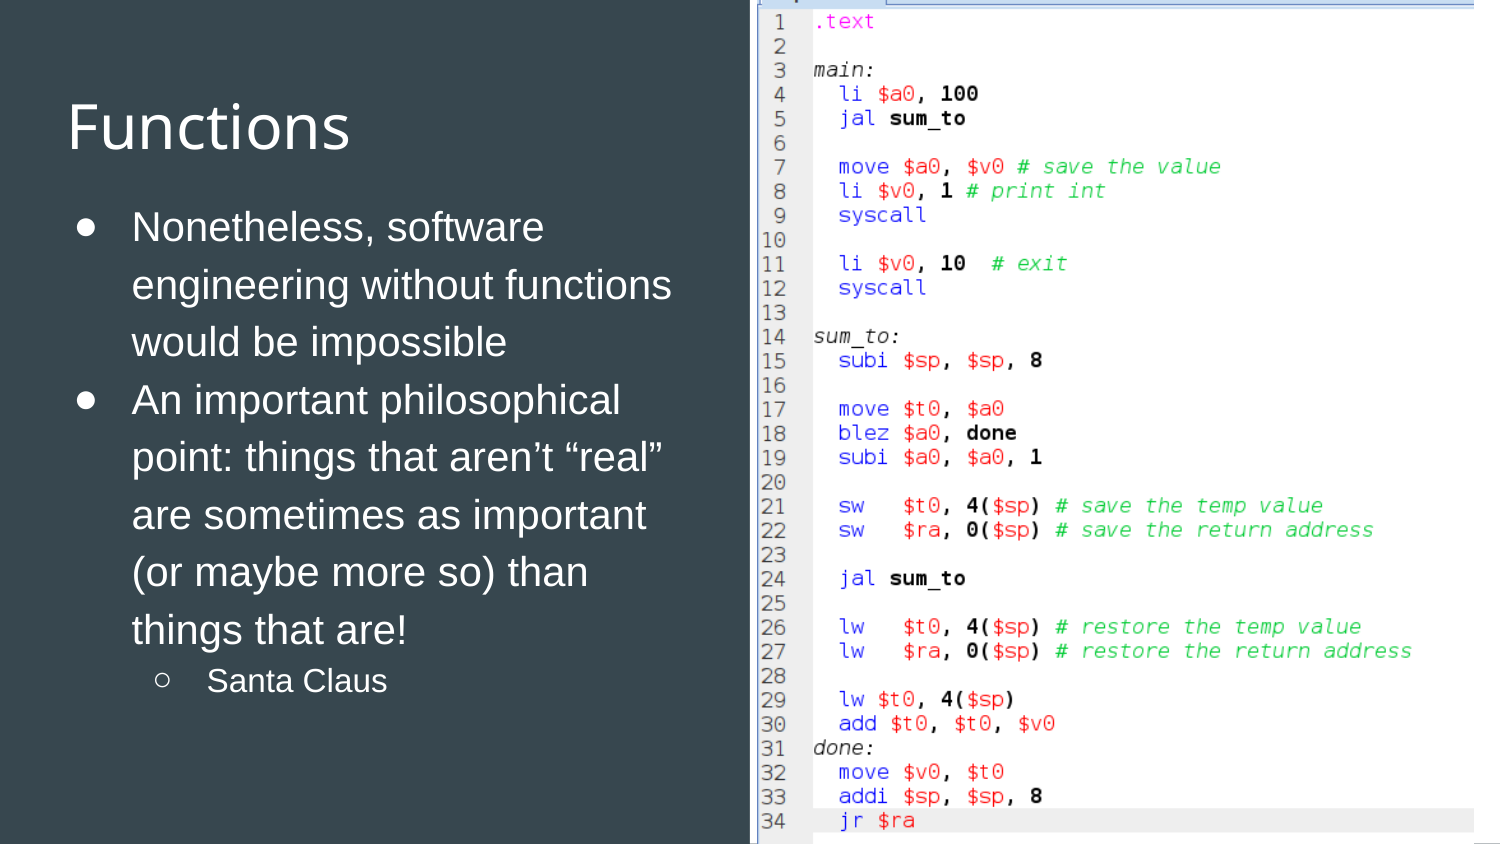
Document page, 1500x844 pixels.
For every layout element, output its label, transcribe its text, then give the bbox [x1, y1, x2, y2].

text_box Functions [51, 71, 752, 178]
list Nonetheless, software engineering without functions would be impossible An important philosophical point: things that aren’t “real” are sometimes as important (or maybe more so) than things that are! Santa Claus [41, 177, 707, 739]
picture [757, 0, 1474, 844]
